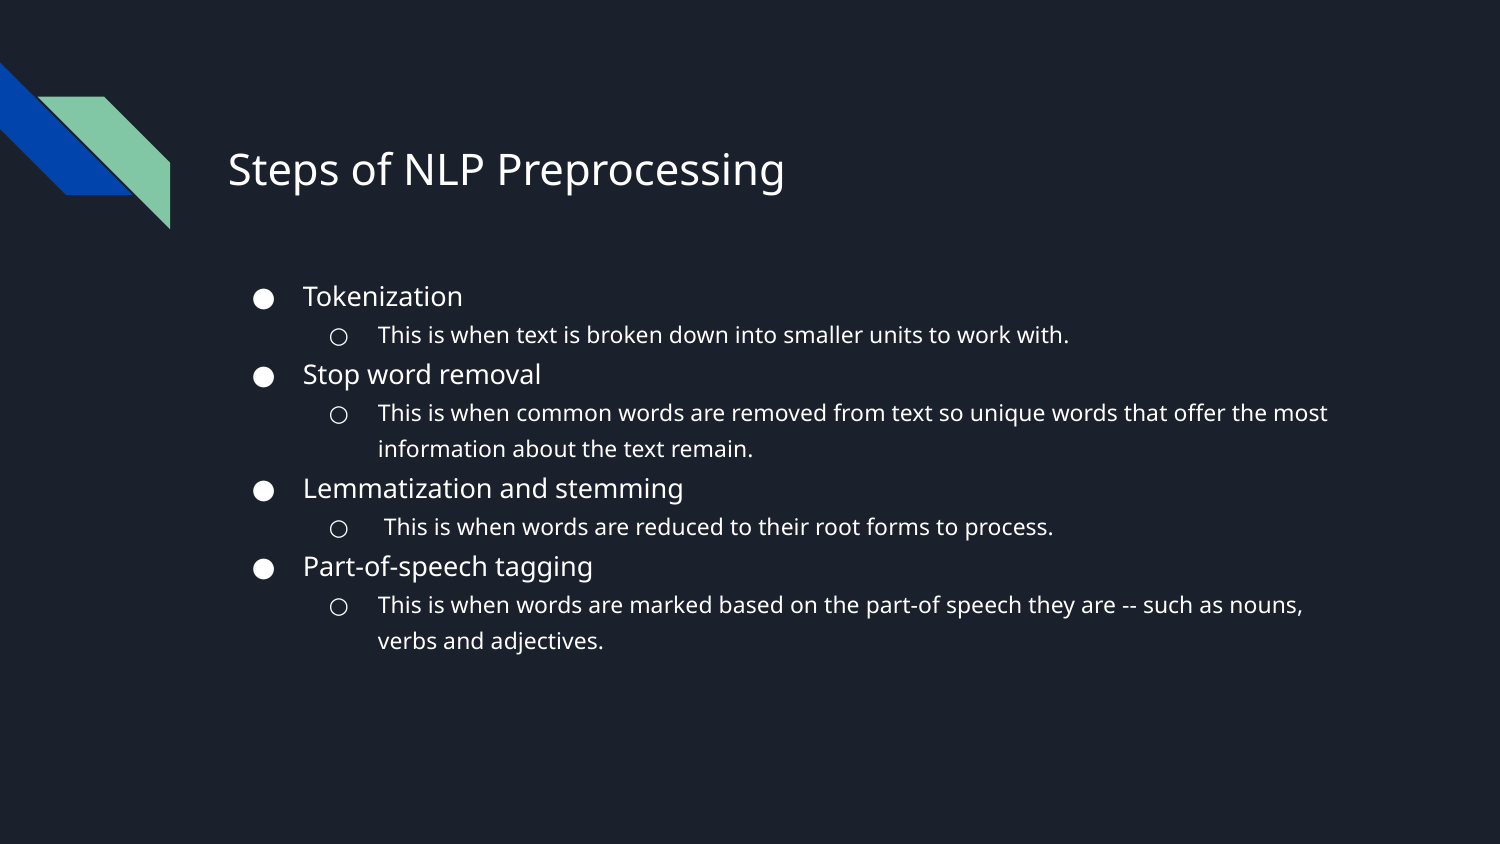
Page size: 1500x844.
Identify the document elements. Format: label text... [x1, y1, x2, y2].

title Steps of NLP Preprocessing [212, 64, 1368, 215]
list Tokenization This is when text is broken down into smaller units to work with. Stop word removal This is when common words are removed from text so unique words that offer the most information about the text remain. Lemmatization and stemming This is when words are reduced to their root forms to process. Part-of-speech tagging This is when words are marked based on the part-of speech they are -- such as nouns, verbs and adjectives. [212, 257, 1368, 735]
